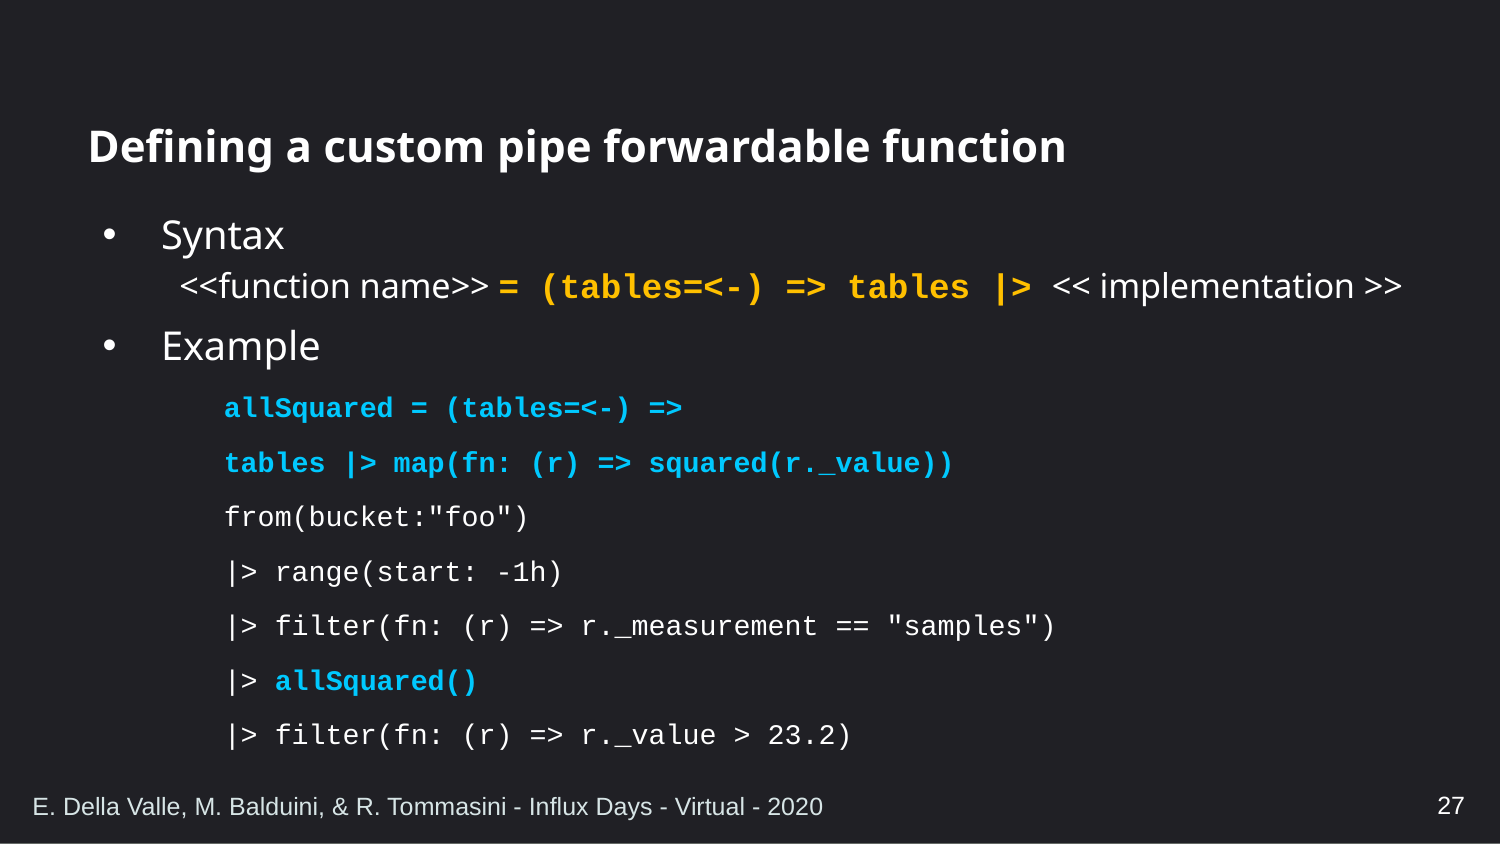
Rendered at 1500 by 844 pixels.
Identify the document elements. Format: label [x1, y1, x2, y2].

slide_number [1142, 782, 1481, 828]
title [76, 99, 1423, 196]
list [76, 204, 1488, 761]
footer [17, 783, 1135, 828]
